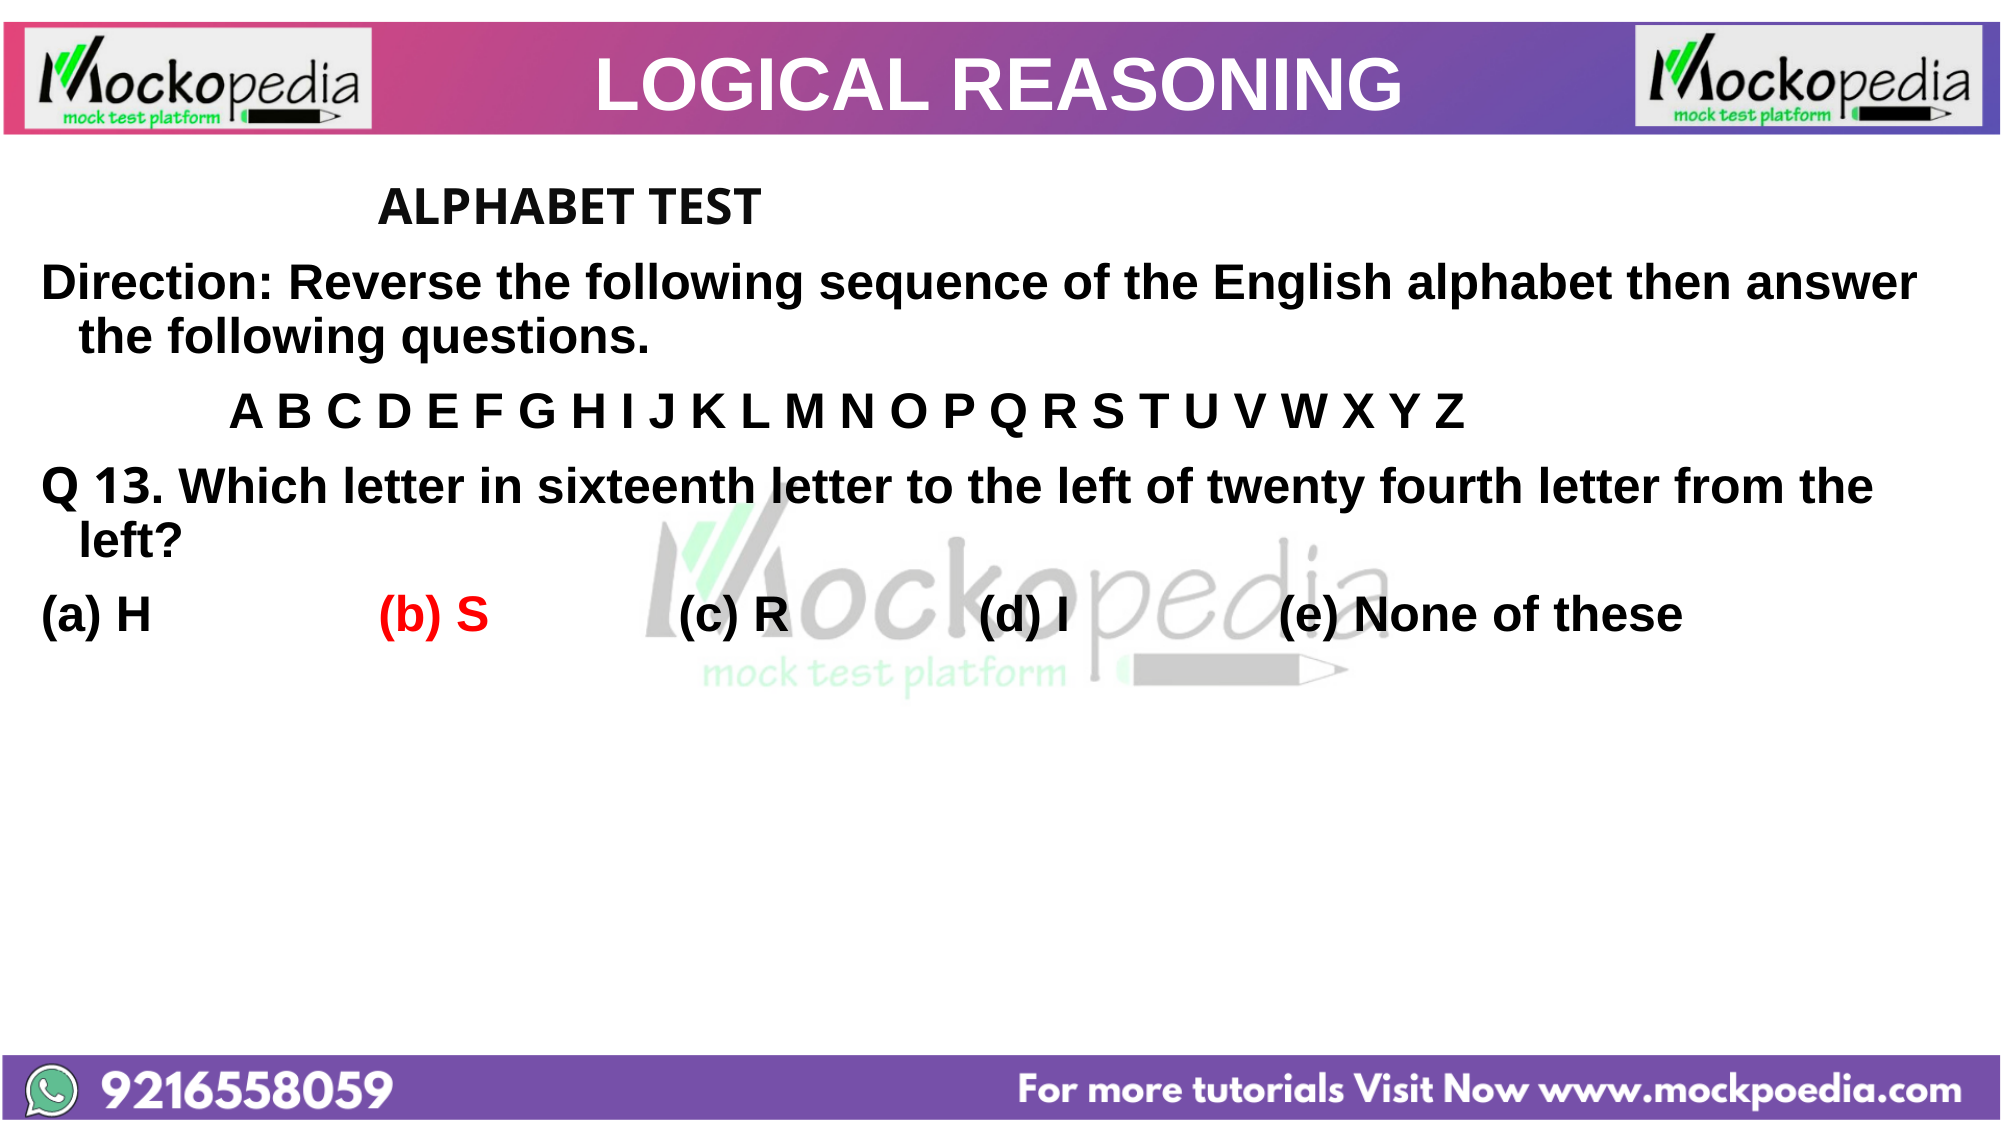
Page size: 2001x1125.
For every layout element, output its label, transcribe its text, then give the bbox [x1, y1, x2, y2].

picture [0, 0, 2001, 1125]
title LOGICAL REASONING [41, 31, 1959, 142]
list ALPHABET TEST Direction: Reverse the following sequence of the English alphabet then answer the following questions. A B C D E F G H I J K L M N O P Q R S T U V W X Y Z Q 13. Which letter in sixteenth letter to the left of twenty fourth letter from the left? (a) H (b) S (c) R (d) I (e) None of these [25, 173, 1951, 1051]
